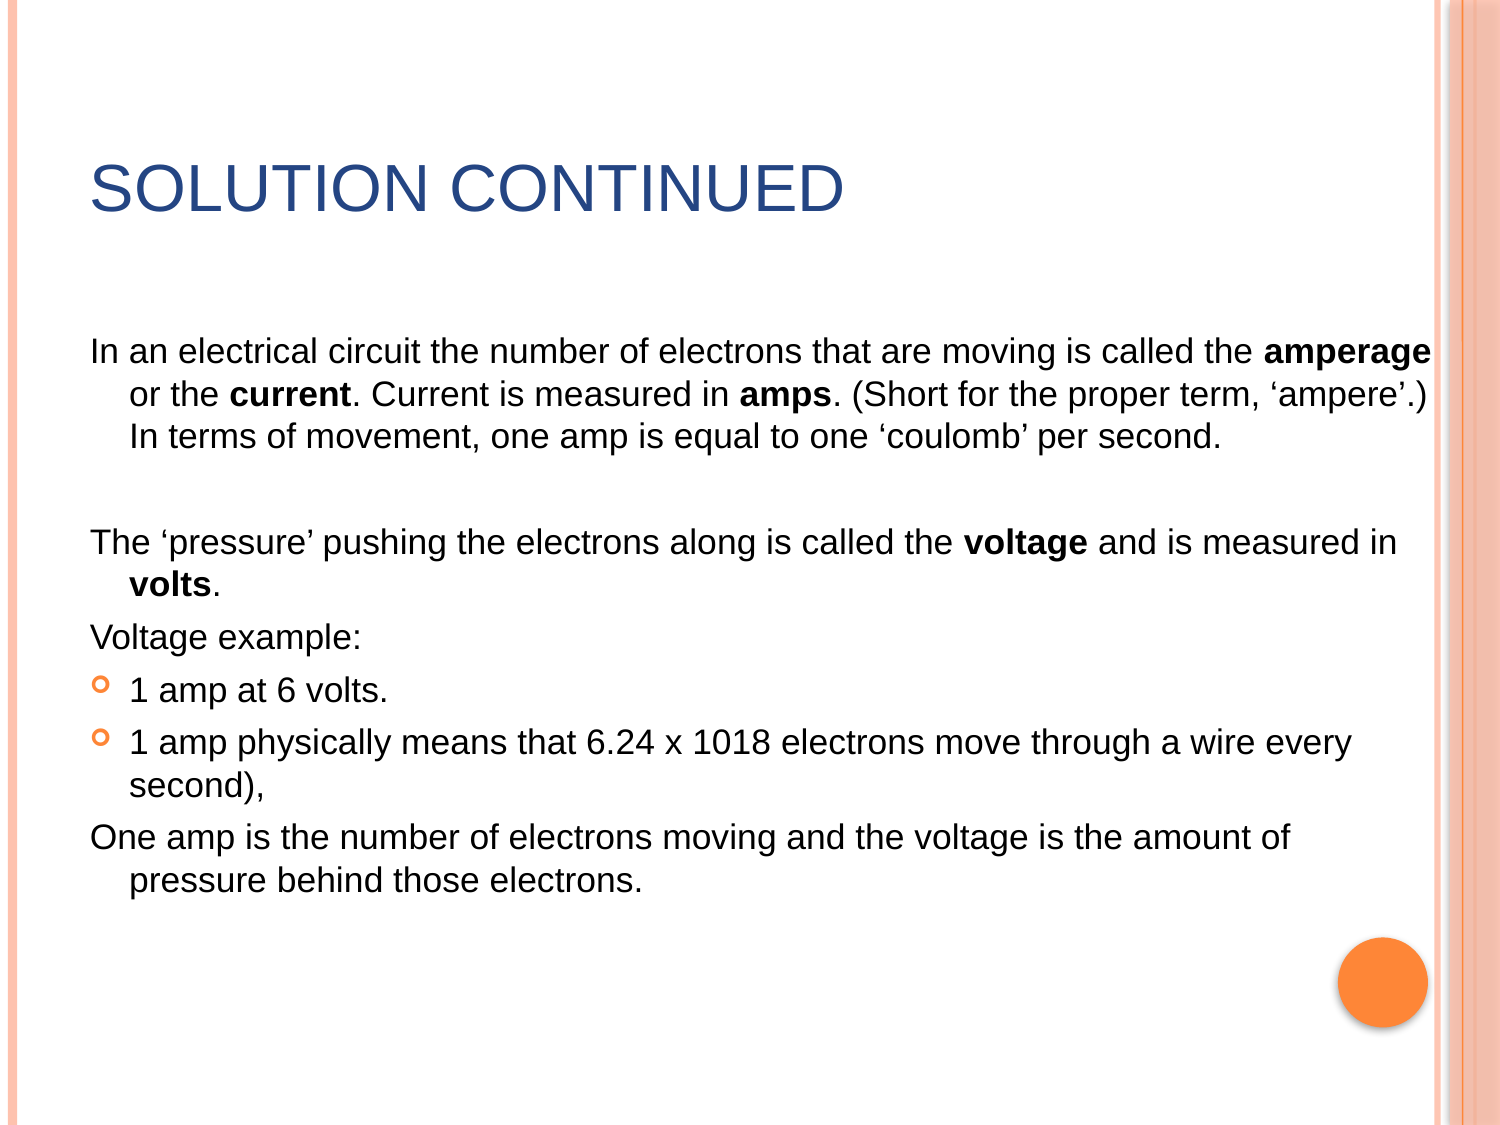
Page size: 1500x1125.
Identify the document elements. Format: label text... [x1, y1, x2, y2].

title Solution continued [75, 45, 1300, 233]
list In an electrical circuit the number of electrons that are moving is called the amperage or the current. Current is measured in amps. (Short for the proper term, ‘ampere’.) In terms of movement, one amp is equal to one ‘coulomb’ per second. The ‘pressure’ pushing the electrons along is called the voltage and is measured in volts. Voltage example: 1 amp at 6 volts. 1 amp physically means that 6.24 x 1018 electrons move through a wire every second), One amp is the number of electrons moving and the voltage is the amount of pressure behind those electrons. [75, 262, 1447, 917]
